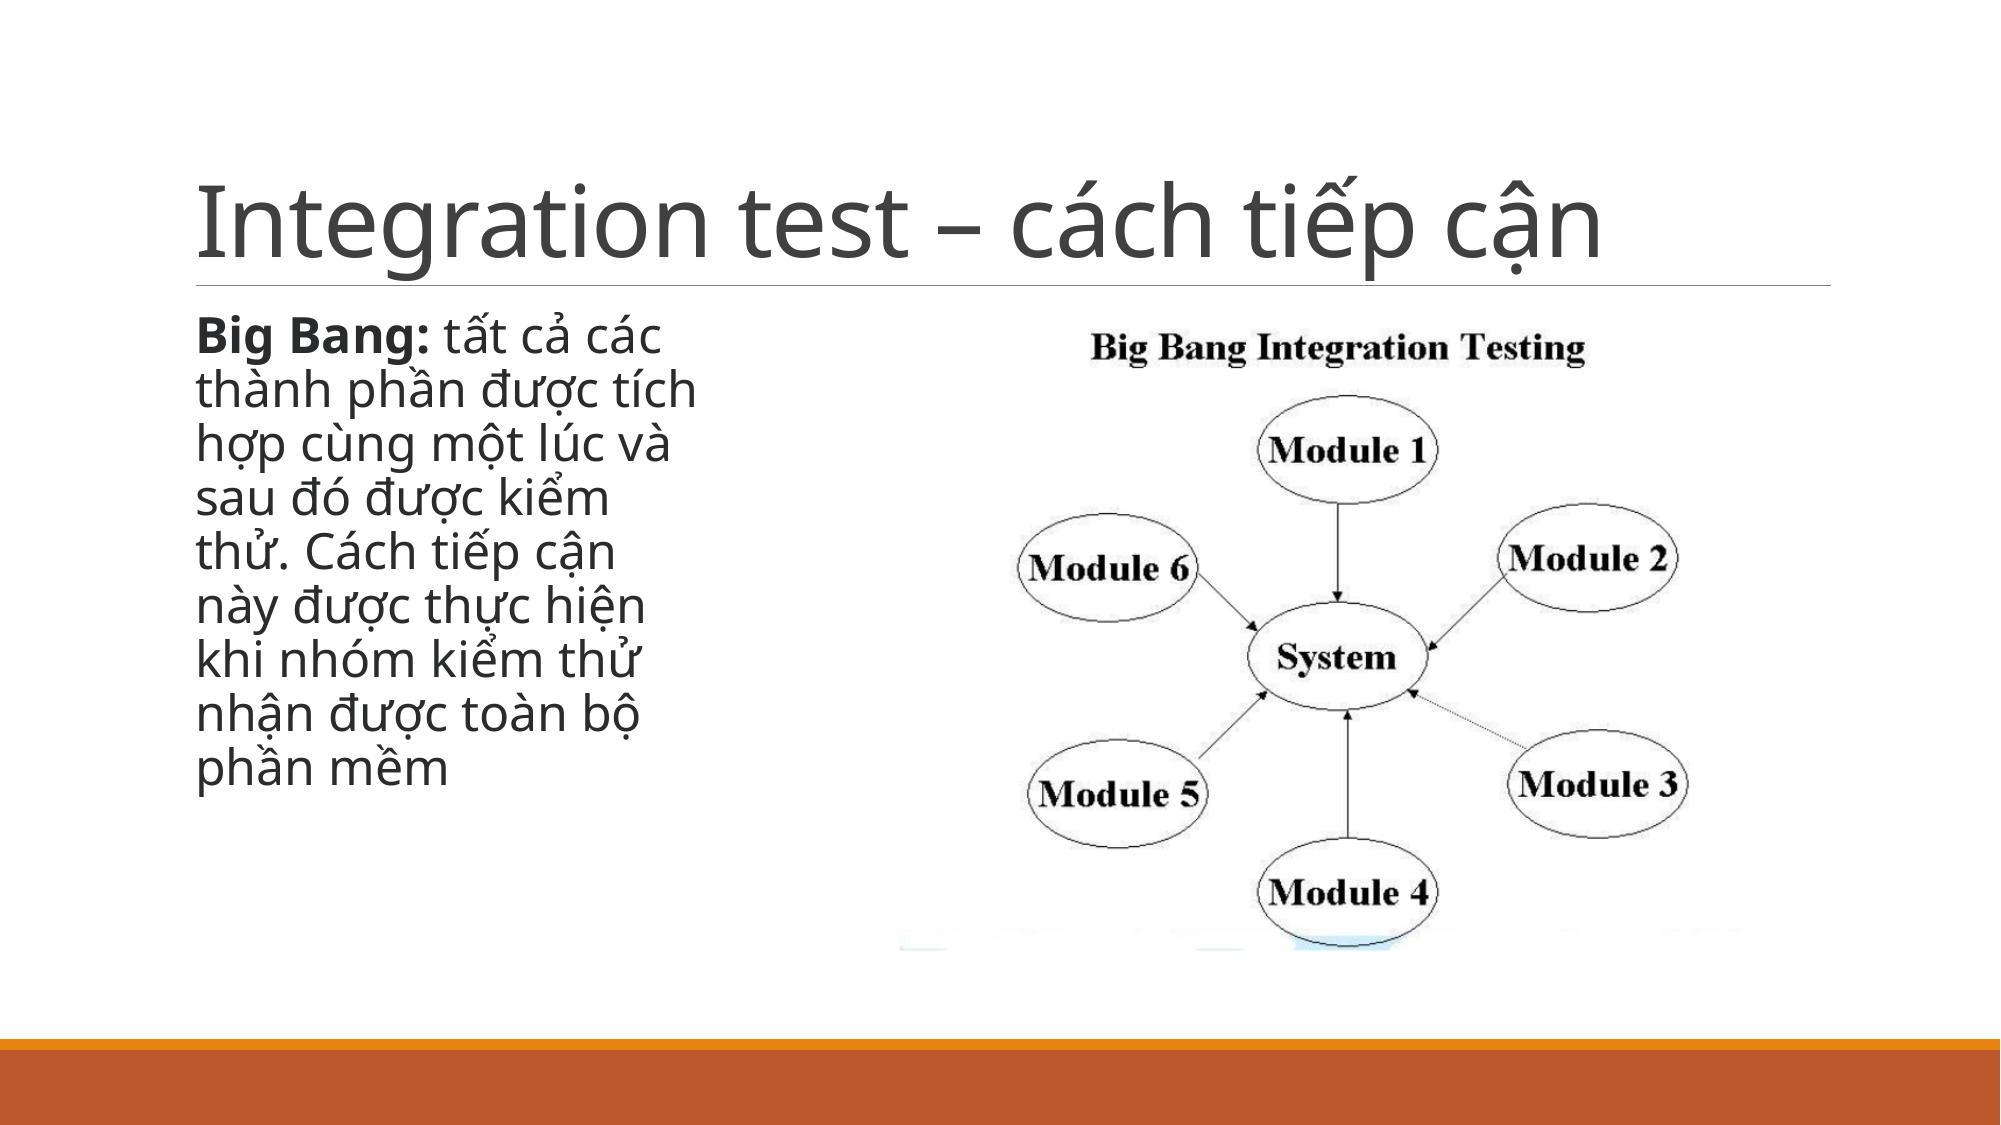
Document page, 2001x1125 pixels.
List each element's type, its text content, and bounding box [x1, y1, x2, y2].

title Integration test – cách tiếp cận [180, 47, 1830, 285]
list Big Bang: tất cả các thành phần được tích hợp cùng một lúc và sau đó được kiểm thử. Cách tiếp cận này được thực hiện khi nhóm kiểm thử nhận được toàn bộ phần mềm [180, 302, 707, 963]
picture [885, 321, 1776, 964]
